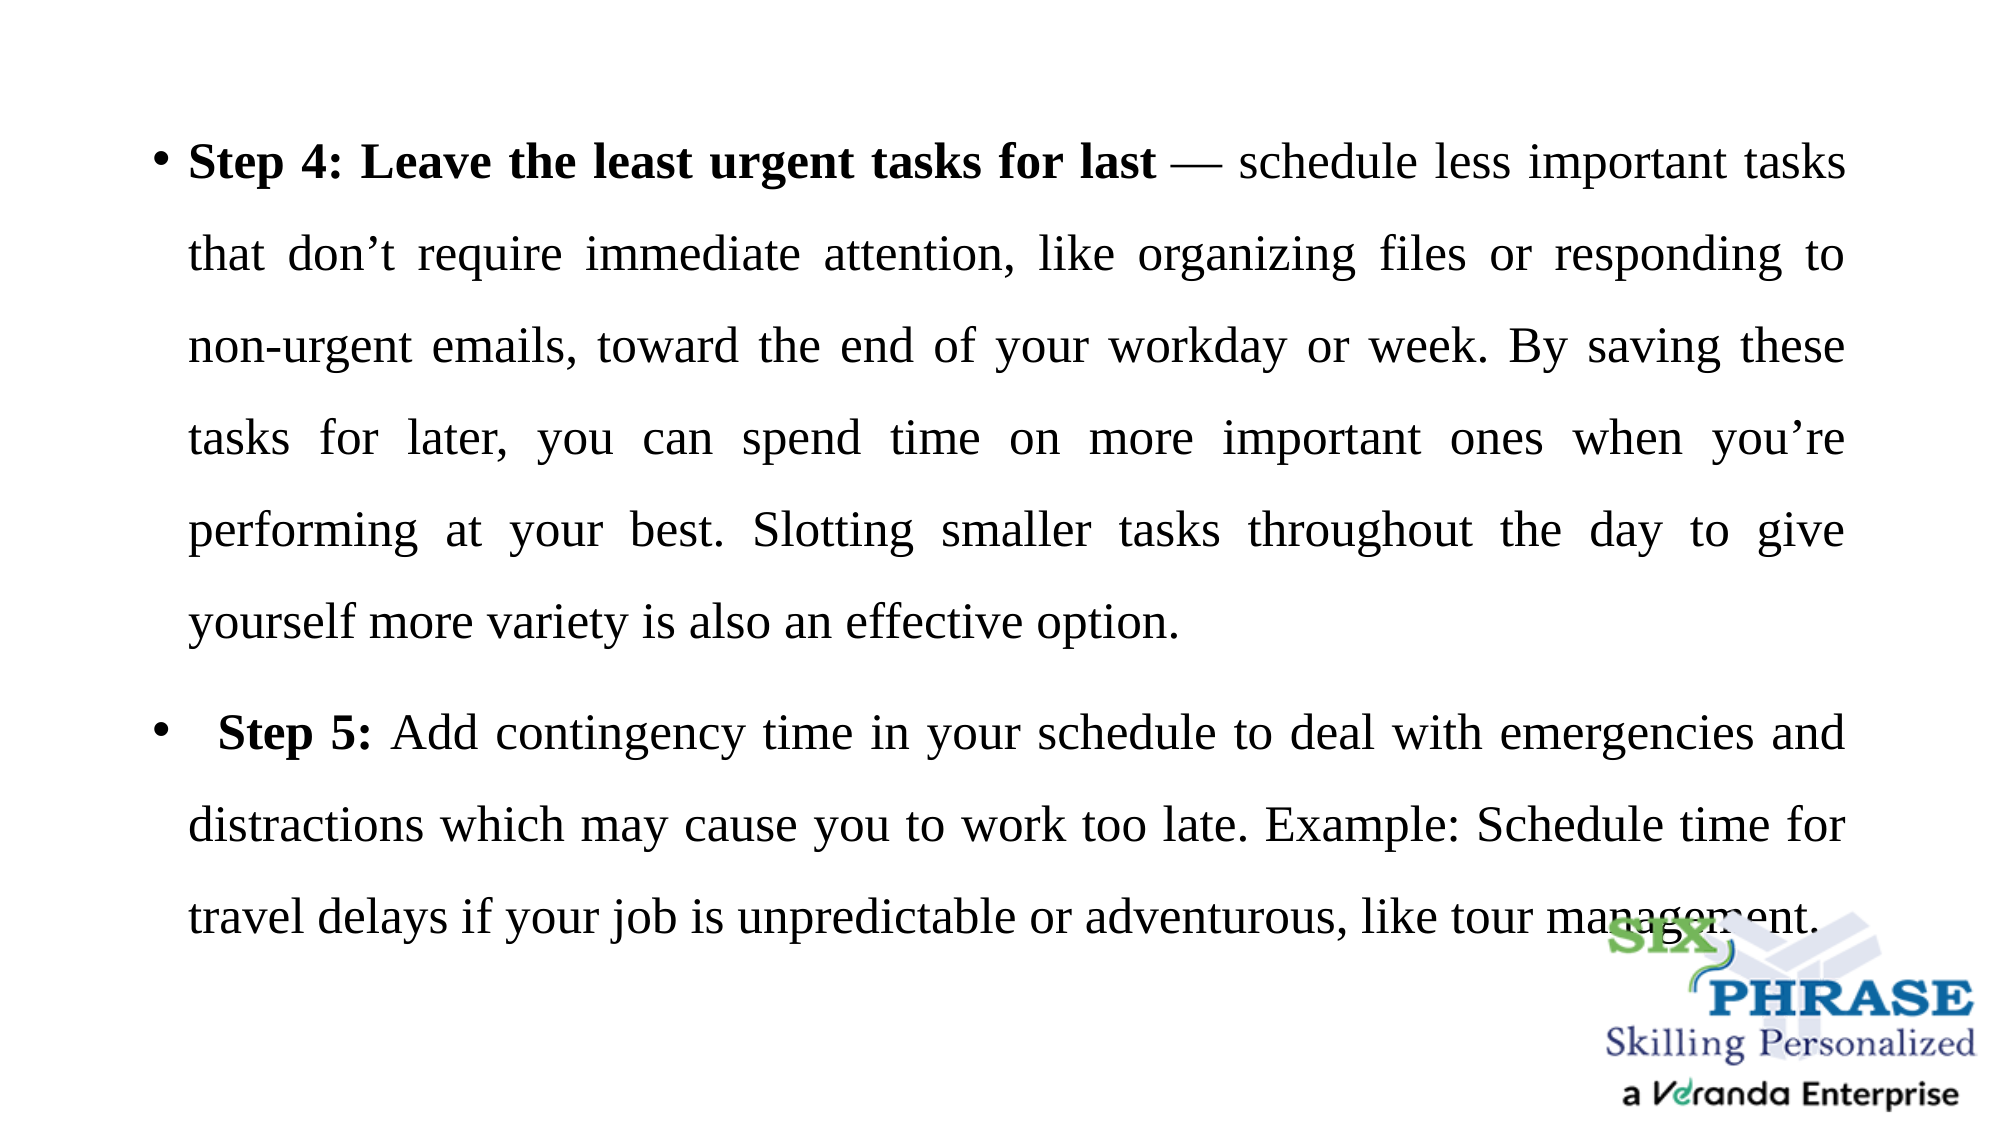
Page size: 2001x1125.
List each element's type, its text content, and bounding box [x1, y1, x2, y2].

picture [1585, 894, 2000, 1125]
list Step 4: Leave the least urgent tasks for last — schedule less important tasks that don’t require immediate attention, like organizing files or responding to non-urgent emails, toward the end of your workday or week. By saving these tasks for later, you can spend time on more important ones when you’re performing at your best. Slotting smaller tasks throughout the day to give yourself more variety is also an effective option. Step 5: Add contingency time in your schedule to deal with emergencies and distractions which may cause you to work too late. Example: Schedule time for travel delays if your job is unpredictable or adventurous, like tour management. [137, 88, 1863, 1014]
